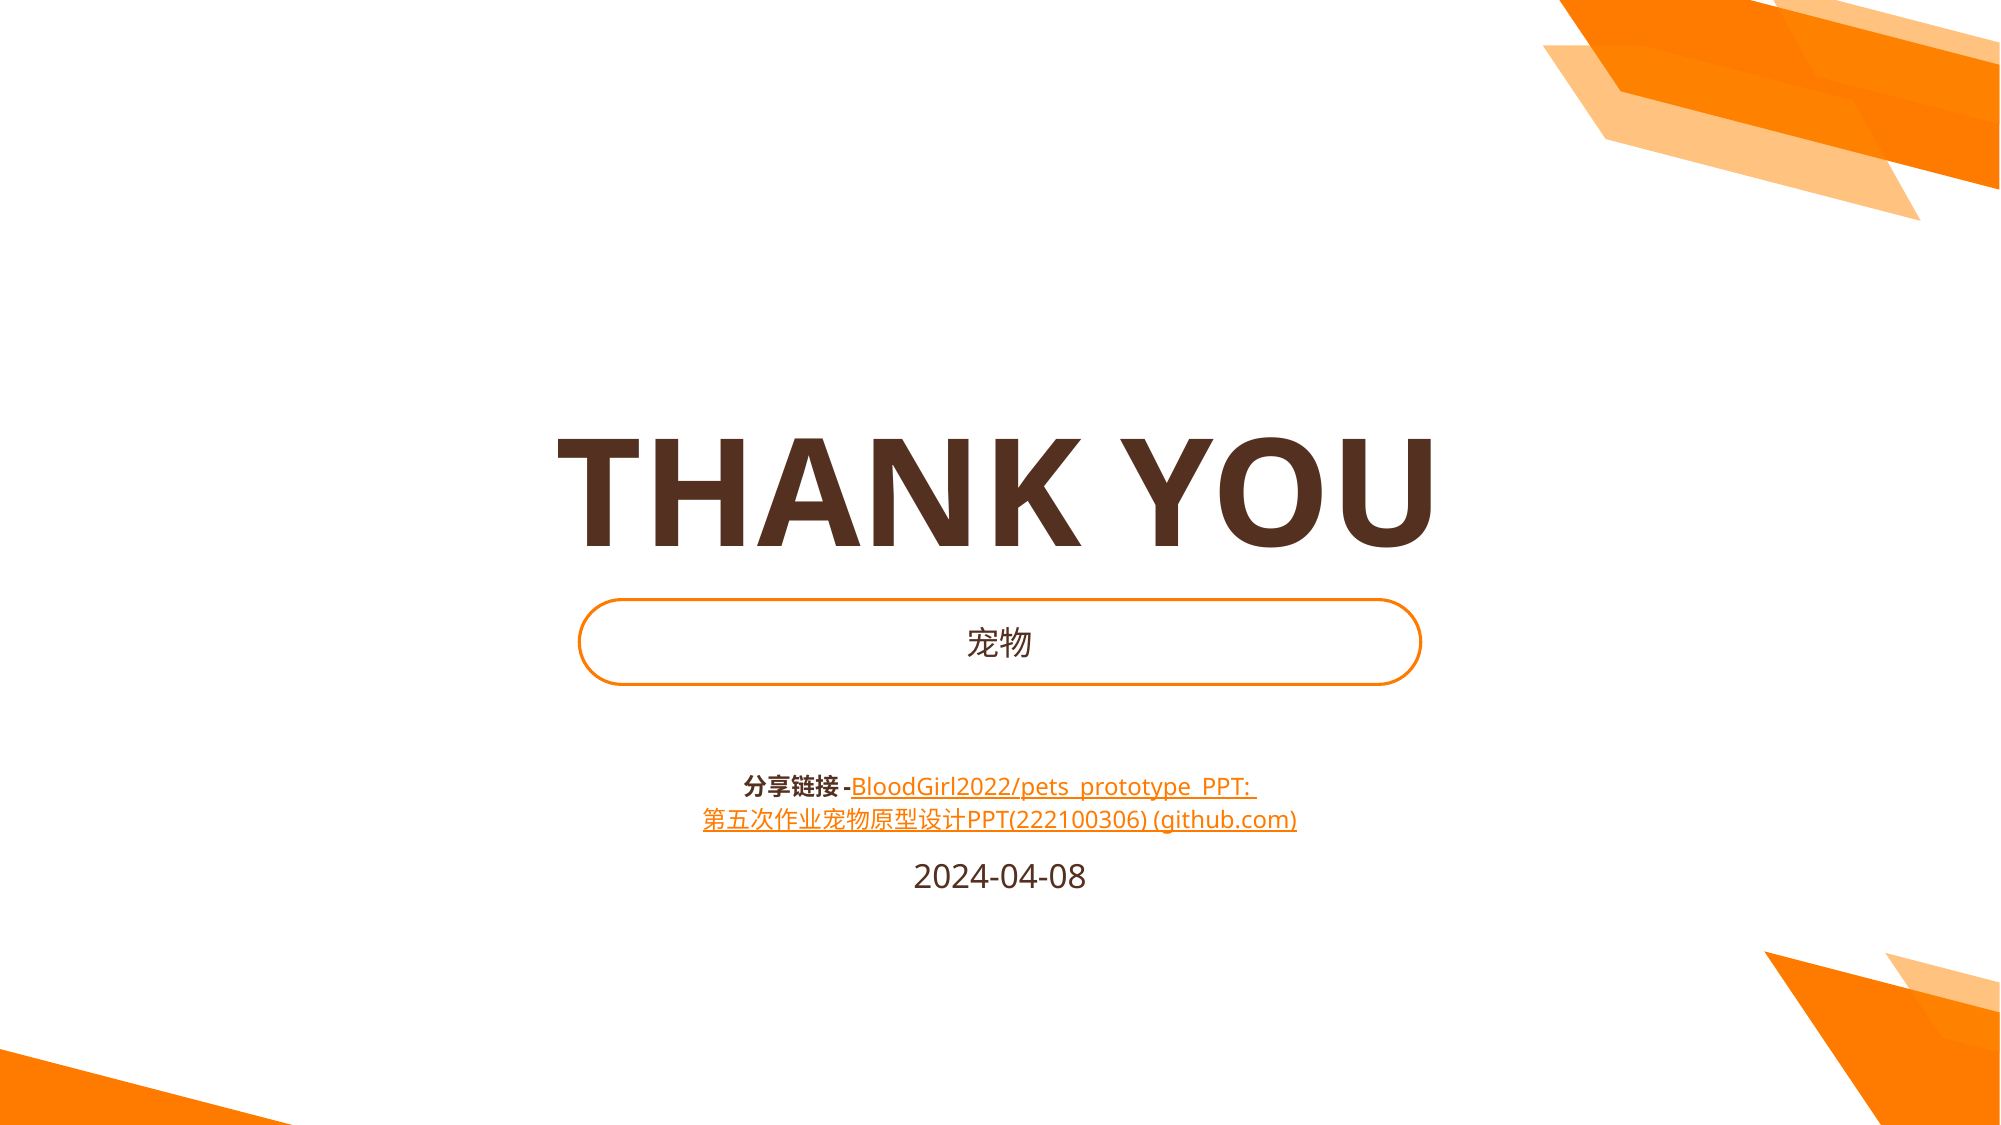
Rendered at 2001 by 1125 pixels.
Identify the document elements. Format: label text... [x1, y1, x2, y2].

text_box 分享链接-BloodGirl2022/pets_prototype_PPT: 第五次作业宠物原型设计PPT(222100306) (github.com) [657, 770, 1343, 840]
text_box THANK YOU [90, 185, 1910, 577]
text_box [1557, 0, 2000, 192]
text_box 宠物 [618, 607, 1382, 677]
text_box [1539, 43, 1903, 185]
text_box [577, 598, 1423, 686]
text_box [1910, 198, 1924, 224]
text_box [0, 1047, 299, 1125]
text_box 2024-04-08 [657, 840, 1343, 911]
text_box [1760, 948, 2000, 1125]
text_box [1771, 0, 2000, 126]
text_box [1881, 950, 2000, 1055]
